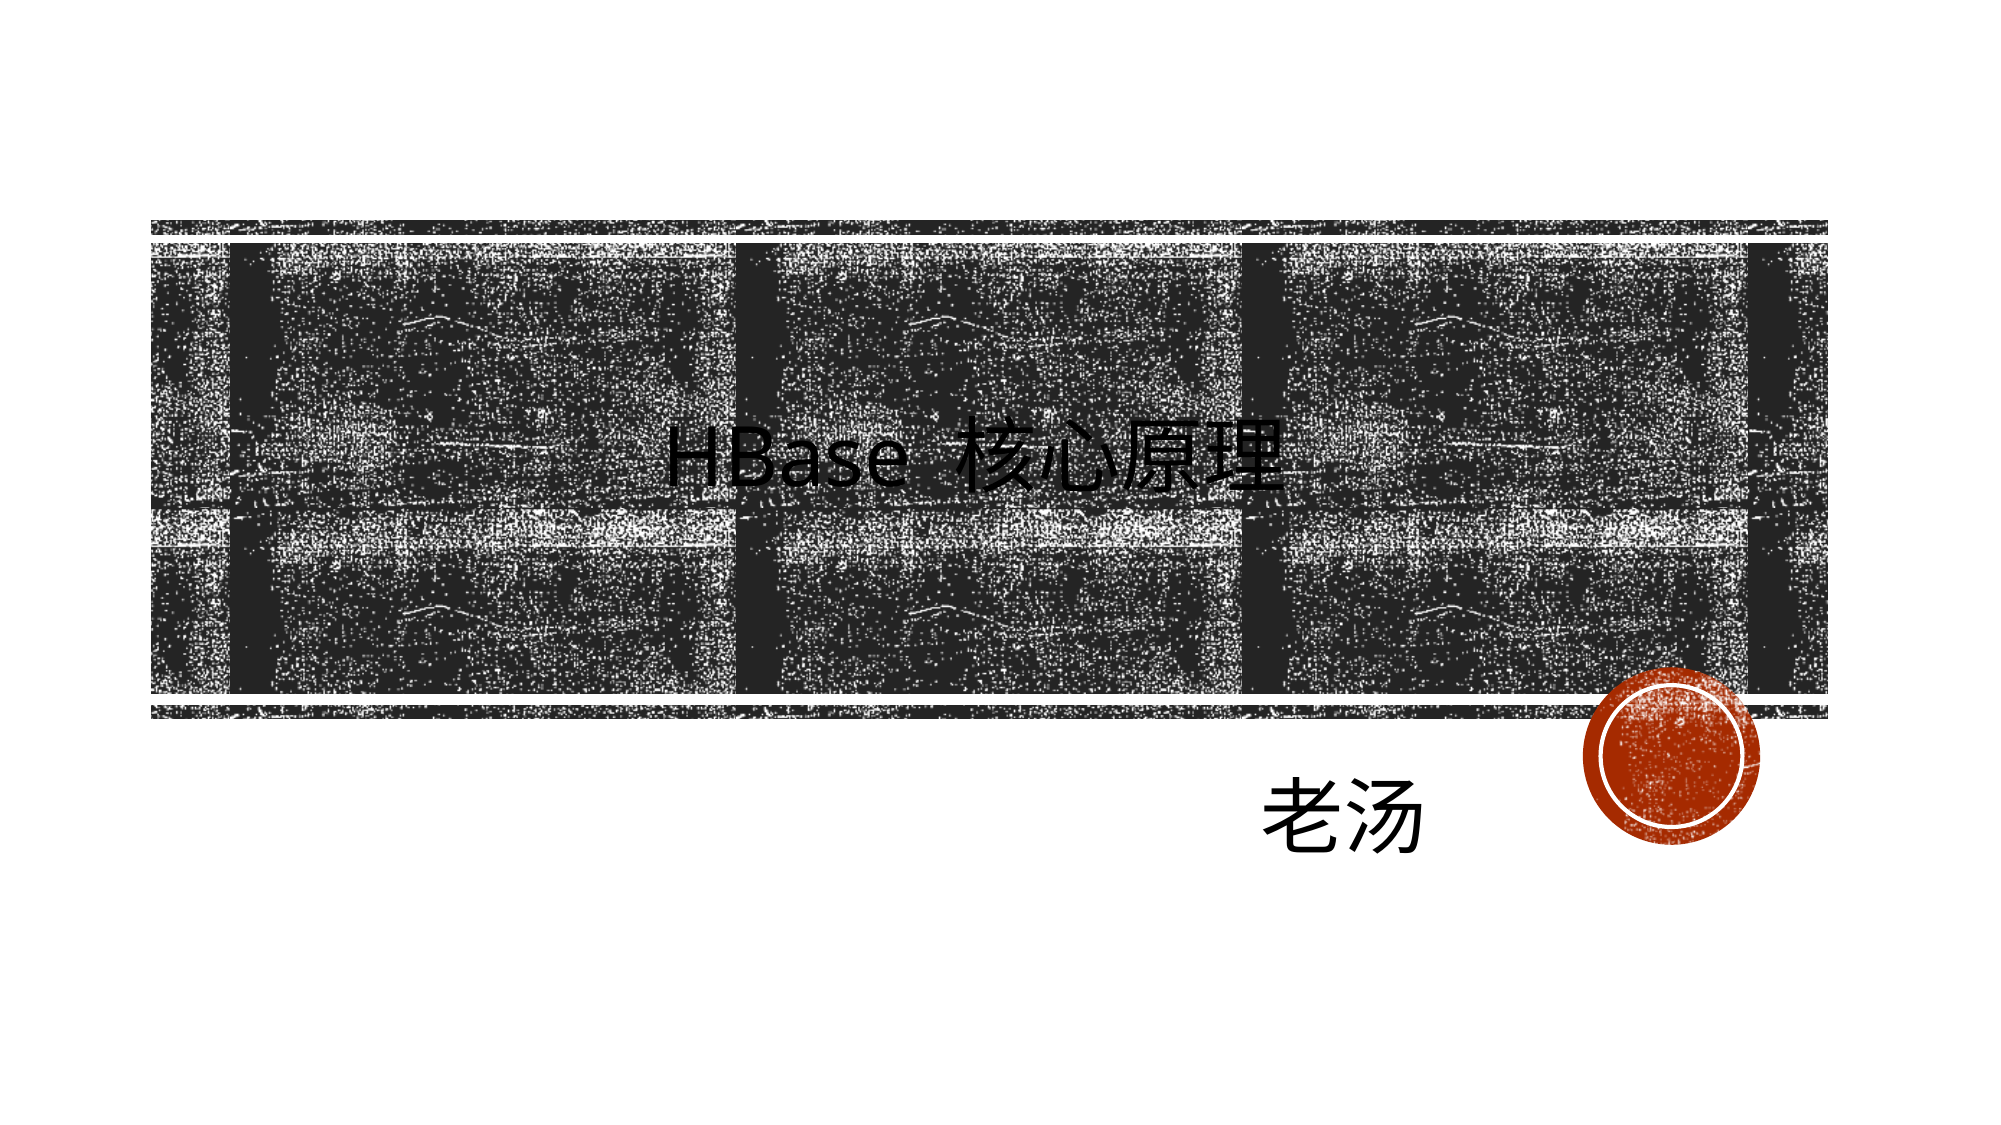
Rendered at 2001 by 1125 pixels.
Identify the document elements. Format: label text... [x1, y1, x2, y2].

text_box HBase 核心原理 [647, 396, 1302, 511]
text_box 老汤 [1245, 756, 1443, 872]
